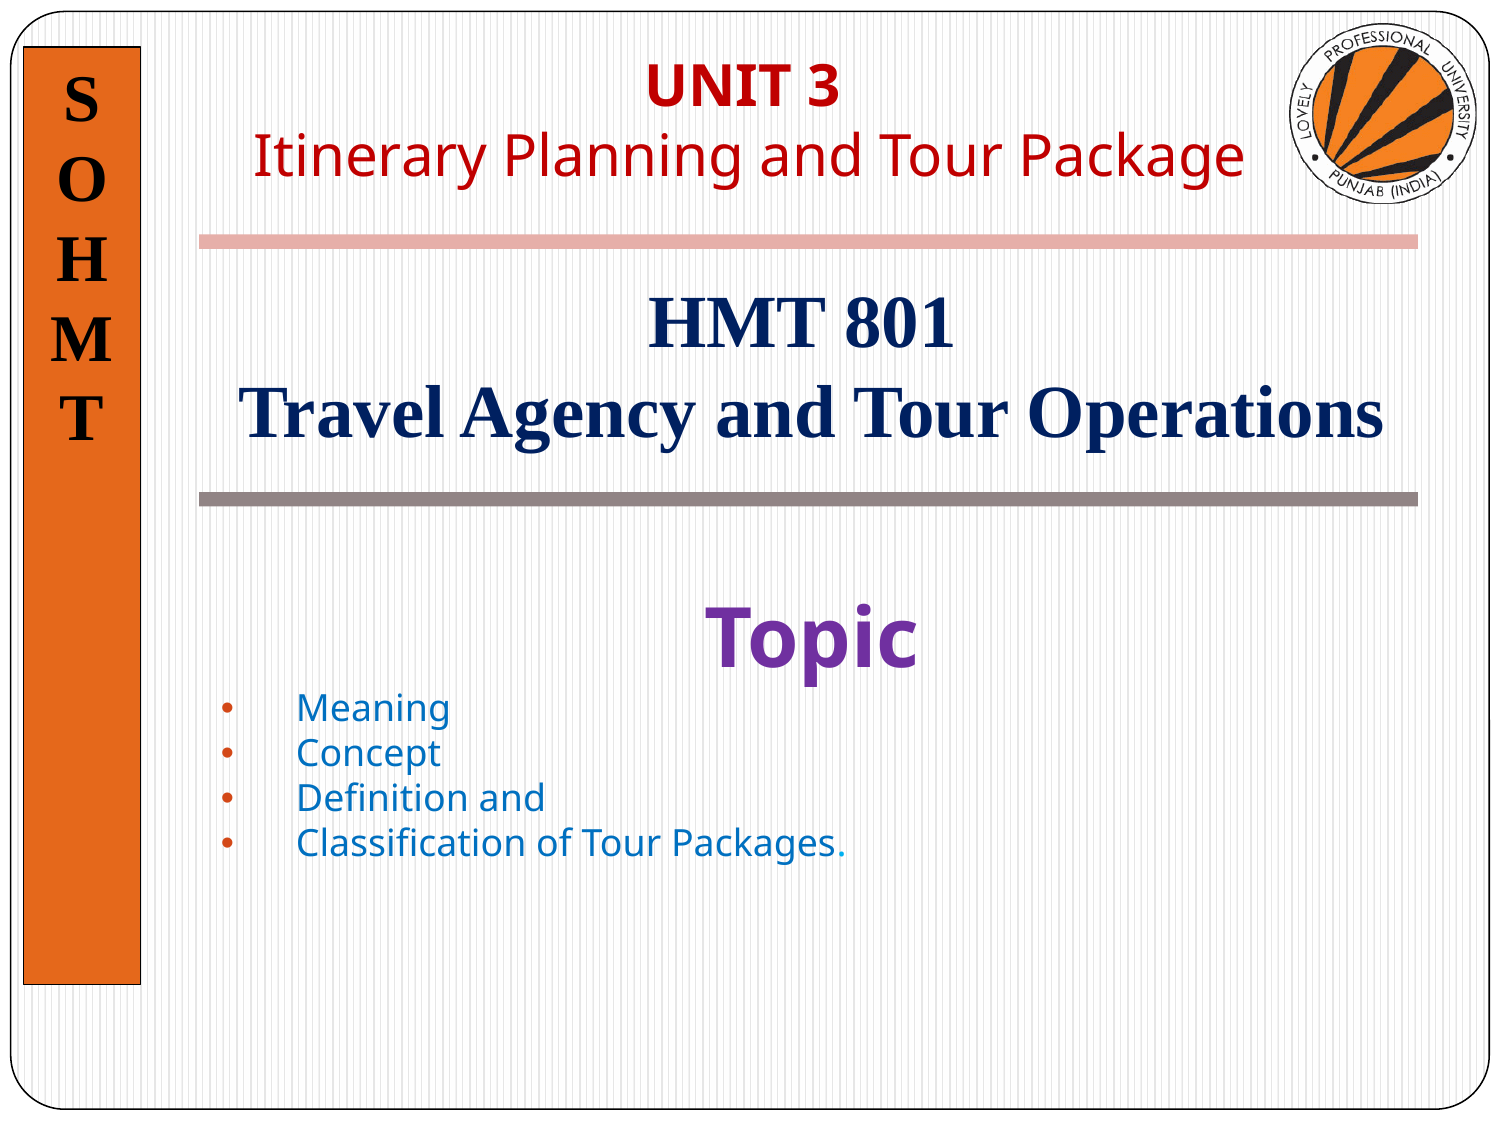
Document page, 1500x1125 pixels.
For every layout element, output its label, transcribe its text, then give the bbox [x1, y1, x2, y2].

picture [12, 13, 1488, 1108]
title HMT 801 Travel Agency and Tour Operations [199, 246, 1425, 488]
text_box Topic Meaning Concept Definition and Classification of Tour Packages. [205, 576, 1419, 943]
subtitle UNIT 3 Itinerary Planning and Tour Package [174, 40, 1326, 202]
